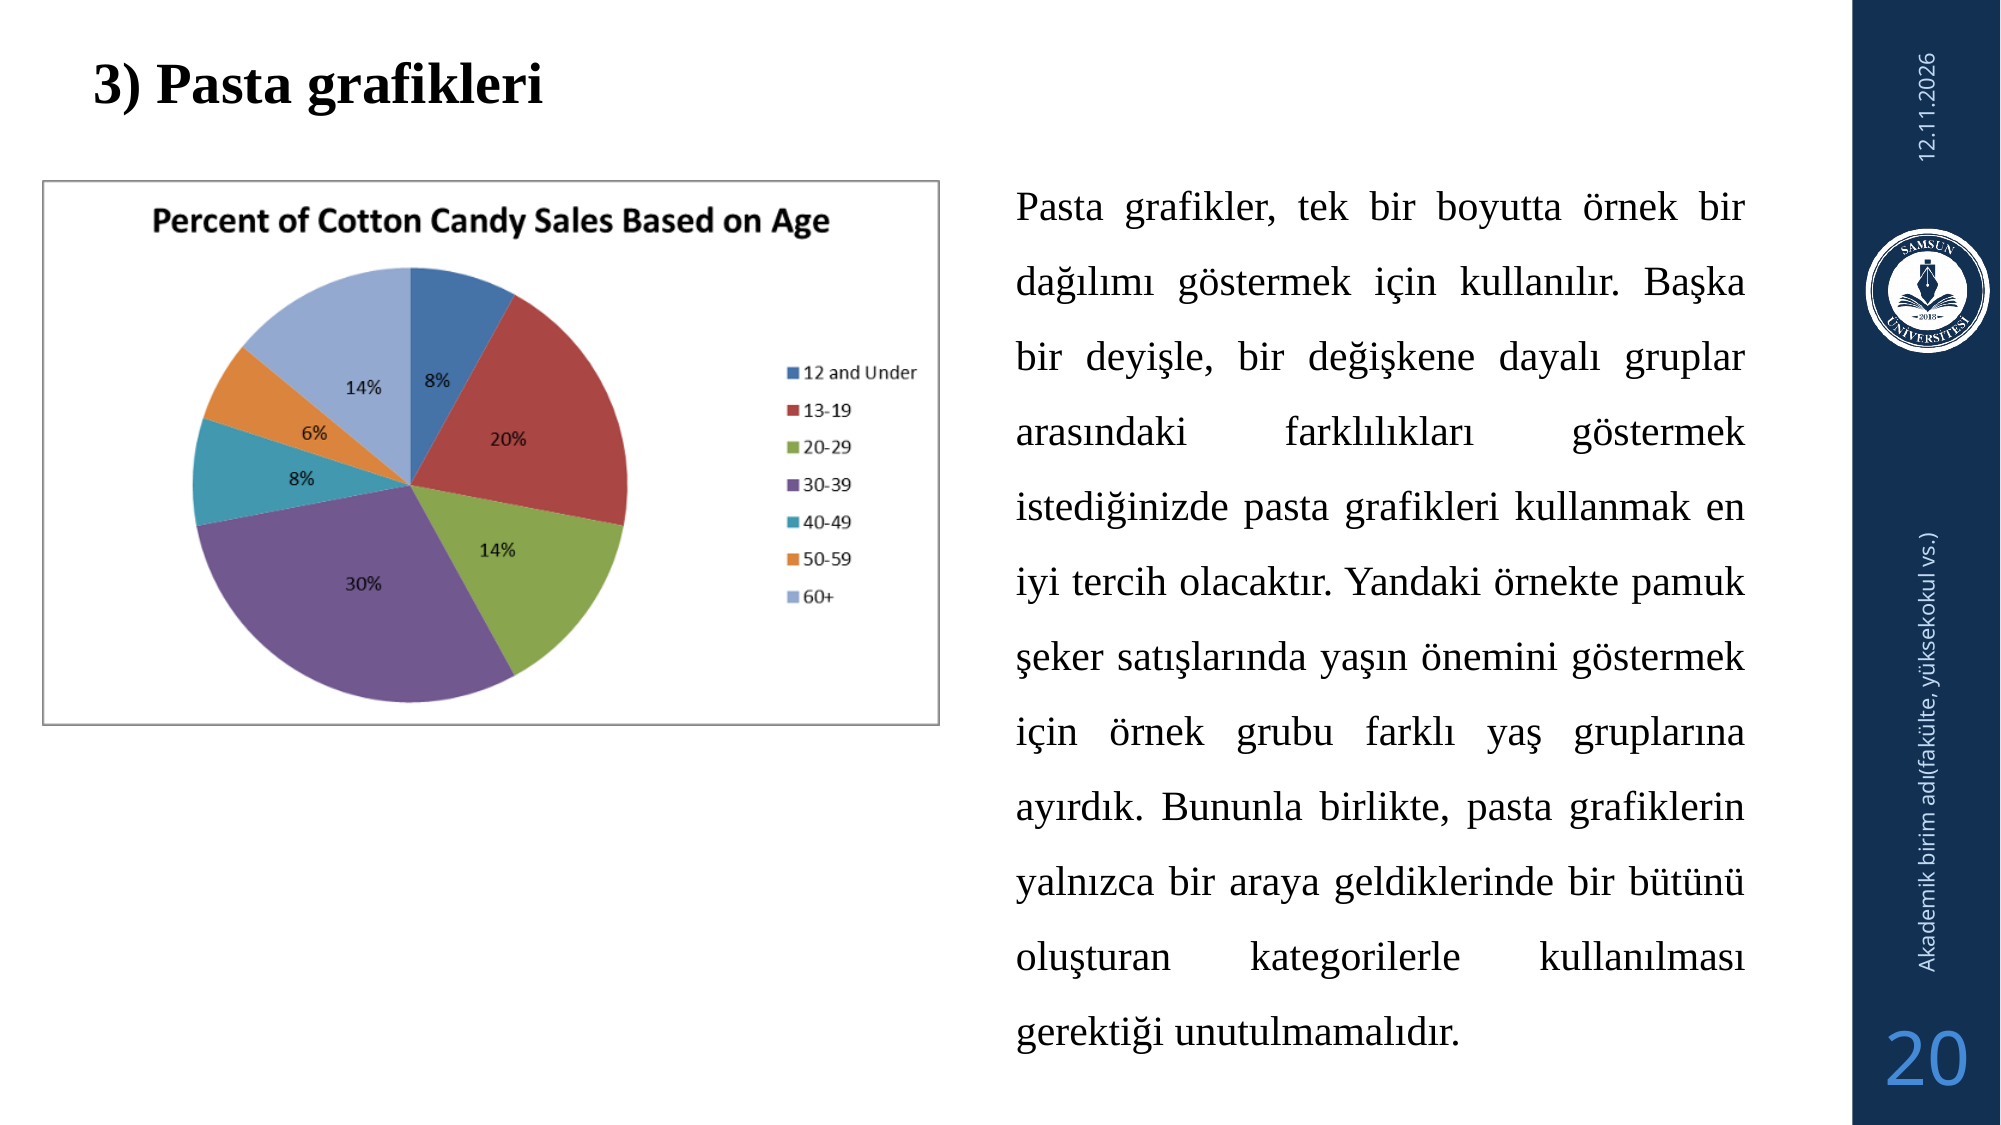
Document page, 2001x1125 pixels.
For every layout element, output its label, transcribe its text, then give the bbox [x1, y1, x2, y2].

picture [1861, 224, 1994, 357]
picture [42, 179, 940, 726]
text_box Pasta grafikler, tek bir boyutta örnek bir dağılımı göstermek için kullanılır. Başka bir deyişle, bir değişkene dayalı gruplar arasındaki farklılıkları göstermek istediğinizde pasta grafikleri kullanmak en iyi tercih olacaktır. Yandaki örnekte pamuk şeker satışlarında yaşın önemini göstermek için örnek grubu farklı yaş gruplarına ayırdık. Bununla birlikte, pasta grafiklerin yalnızca bir araya geldiklerinde bir bütünü oluşturan kategorilerle kullanılması gerektiği unutulmamalıdır. [1001, 146, 1761, 1061]
footer Akademik birim adı(fakülte, yüksekokul vs.) [1897, 400, 1958, 988]
text_box 3) Pasta grafikleri [78, 37, 1087, 123]
slide_number 20 [1852, 1012, 2000, 1110]
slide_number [1897, 37, 1958, 220]
